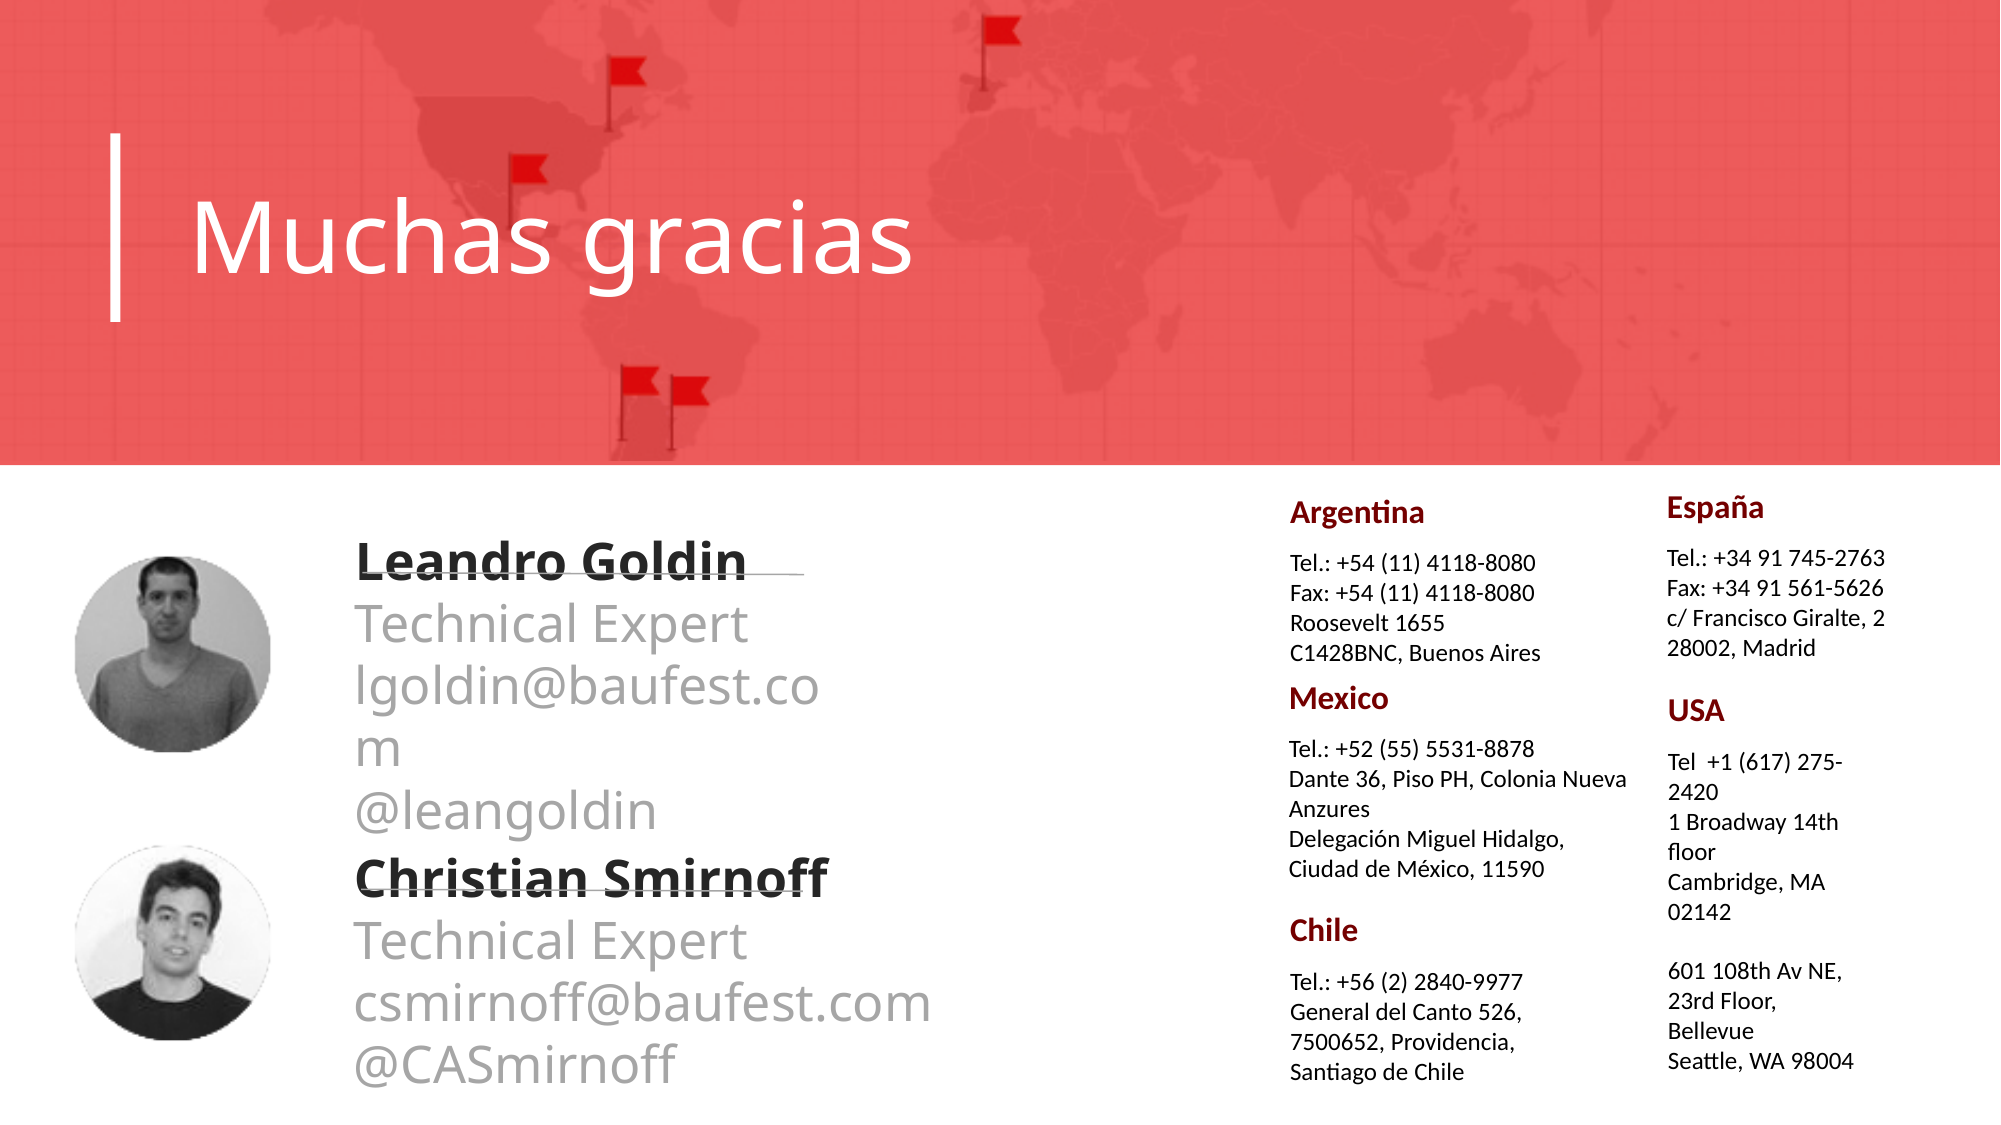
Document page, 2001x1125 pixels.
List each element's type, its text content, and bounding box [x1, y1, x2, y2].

text_box Argentina Tel.: +54 (11) 4118-8080 Fax: +54 (11) 4118-8080 Roosevelt 1655 C1428BNC, Buenos Aires [1275, 472, 1652, 656]
text_box España Tel.: +34 91 745-2763 Fax: +34 91 561-5626 c/ Francisco Giralte, 2 28002, Madrid [1652, 471, 2000, 670]
picture [0, 0, 2000, 461]
text_box USA Tel +1 (617) 275-2420 1 Broadway 14th floor Cambridge, MA 02142 601 108th Av NE, 23rd Floor, Bellevue Seattle, WA 98004 [1653, 668, 1888, 903]
text_box Mexico Tel.: +52 (55) 5531-8878 Dante 36, Piso PH, Colonia Nueva Anzures Delegación Miguel Hidalgo, Ciudad de México, 11590 [1274, 656, 1652, 941]
picture [39, 801, 299, 1072]
text_box Christian Smirnoff Technical Expert csmirnoff@baufest.com @CASmirnoff [339, 775, 961, 1102]
text_box Chile Tel.: +56 (2) 2840-9977 General del Canto 526, 7500652, Providencia, Santiago de Chile [1275, 888, 1654, 1098]
picture [39, 512, 299, 783]
text_box Leandro Goldin Technical Expert lgoldin@baufest.com @leangoldin [340, 472, 880, 775]
